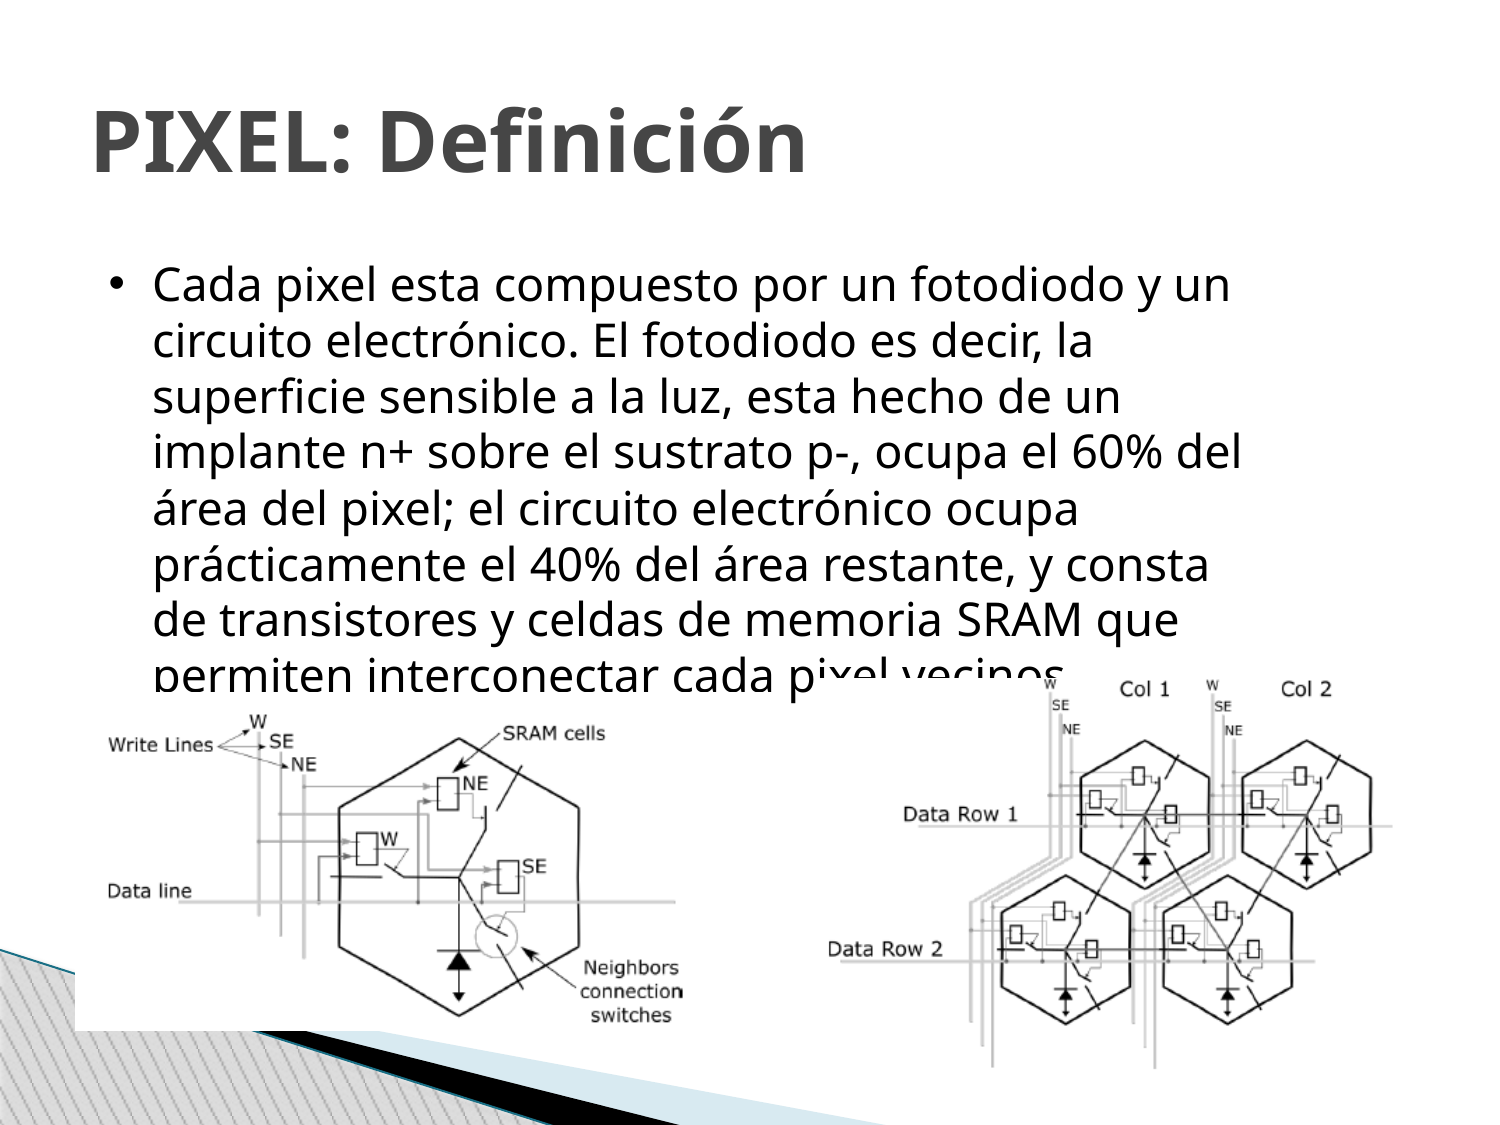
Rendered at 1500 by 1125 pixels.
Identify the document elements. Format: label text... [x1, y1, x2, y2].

list Cada pixel esta compuesto por un fotodiodo y un circuito electrónico. El fotodiodo es decir, la superficie sensible a la luz, esta hecho de un implante n+ sobre el sustrato p-, ocupa el 60% del área del pixel; el circuito electrónico ocupa prácticamente el 40% del área restante, y consta de transistores y celdas de memoria SRAM que permiten interconectar cada pixel vecinos. [75, 233, 1273, 721]
title PIXEL: Definición [75, 45, 1425, 233]
picture [74, 692, 768, 1031]
picture [818, 678, 1401, 1079]
